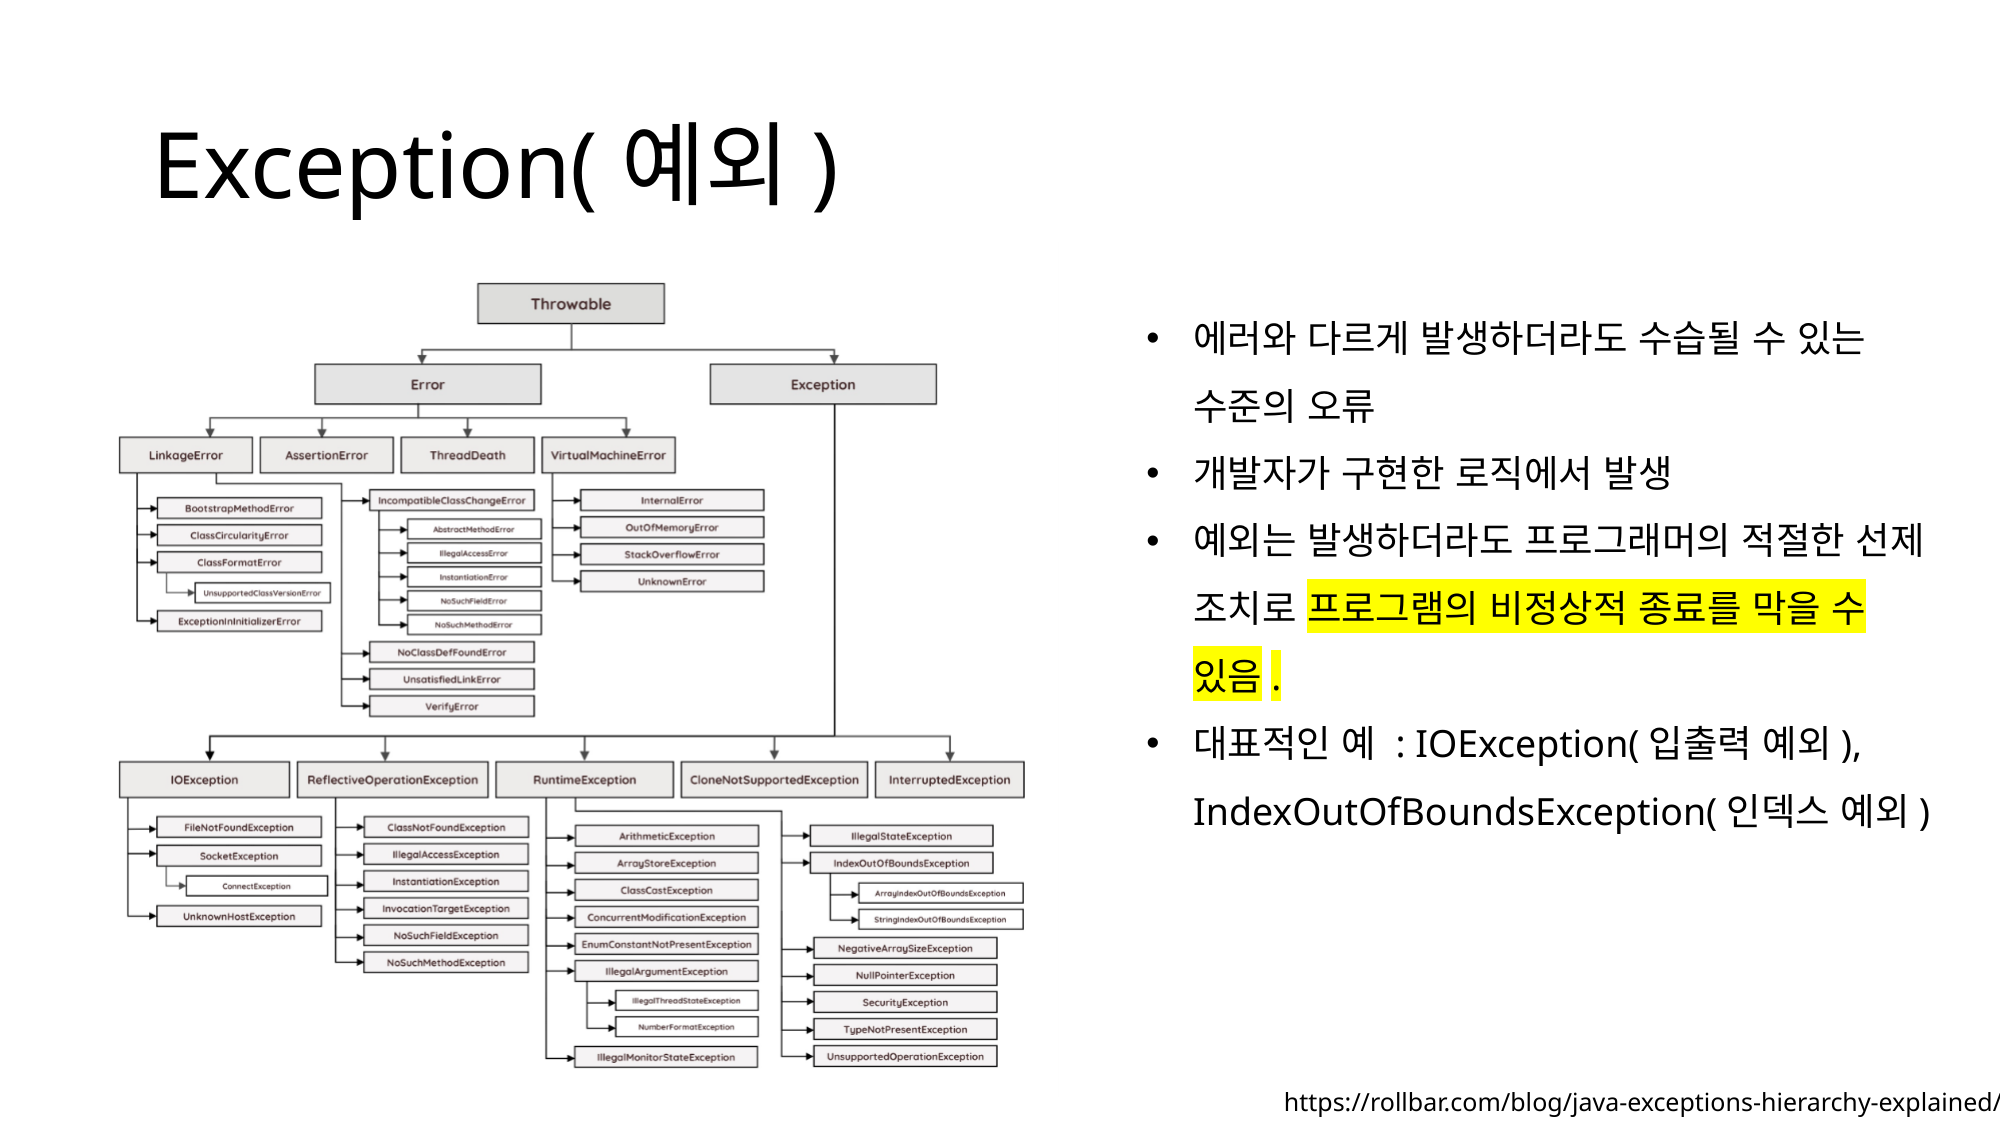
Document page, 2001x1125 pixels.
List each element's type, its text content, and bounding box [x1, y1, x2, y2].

text_box 에러와 다르게 발생하더라도 수습될 수 있는 수준의 오류 개발자가 구현한 로직에서 발생 예외는 발생하더라도 프로그래머의 적절한 선제 조치로 프로그램의 비정상적 종료를 막을 수 있음. 대표적인 예 : IOException(입출력 예외), IndexOutOfBoundsException(인덱스 예외) [1131, 285, 1960, 840]
text_box https://rollbar.com/blog/java-exceptions-hierarchy-explained/ [1269, 1079, 2000, 1125]
title Exception(예외) [137, 59, 1863, 278]
picture [83, 242, 1061, 1097]
